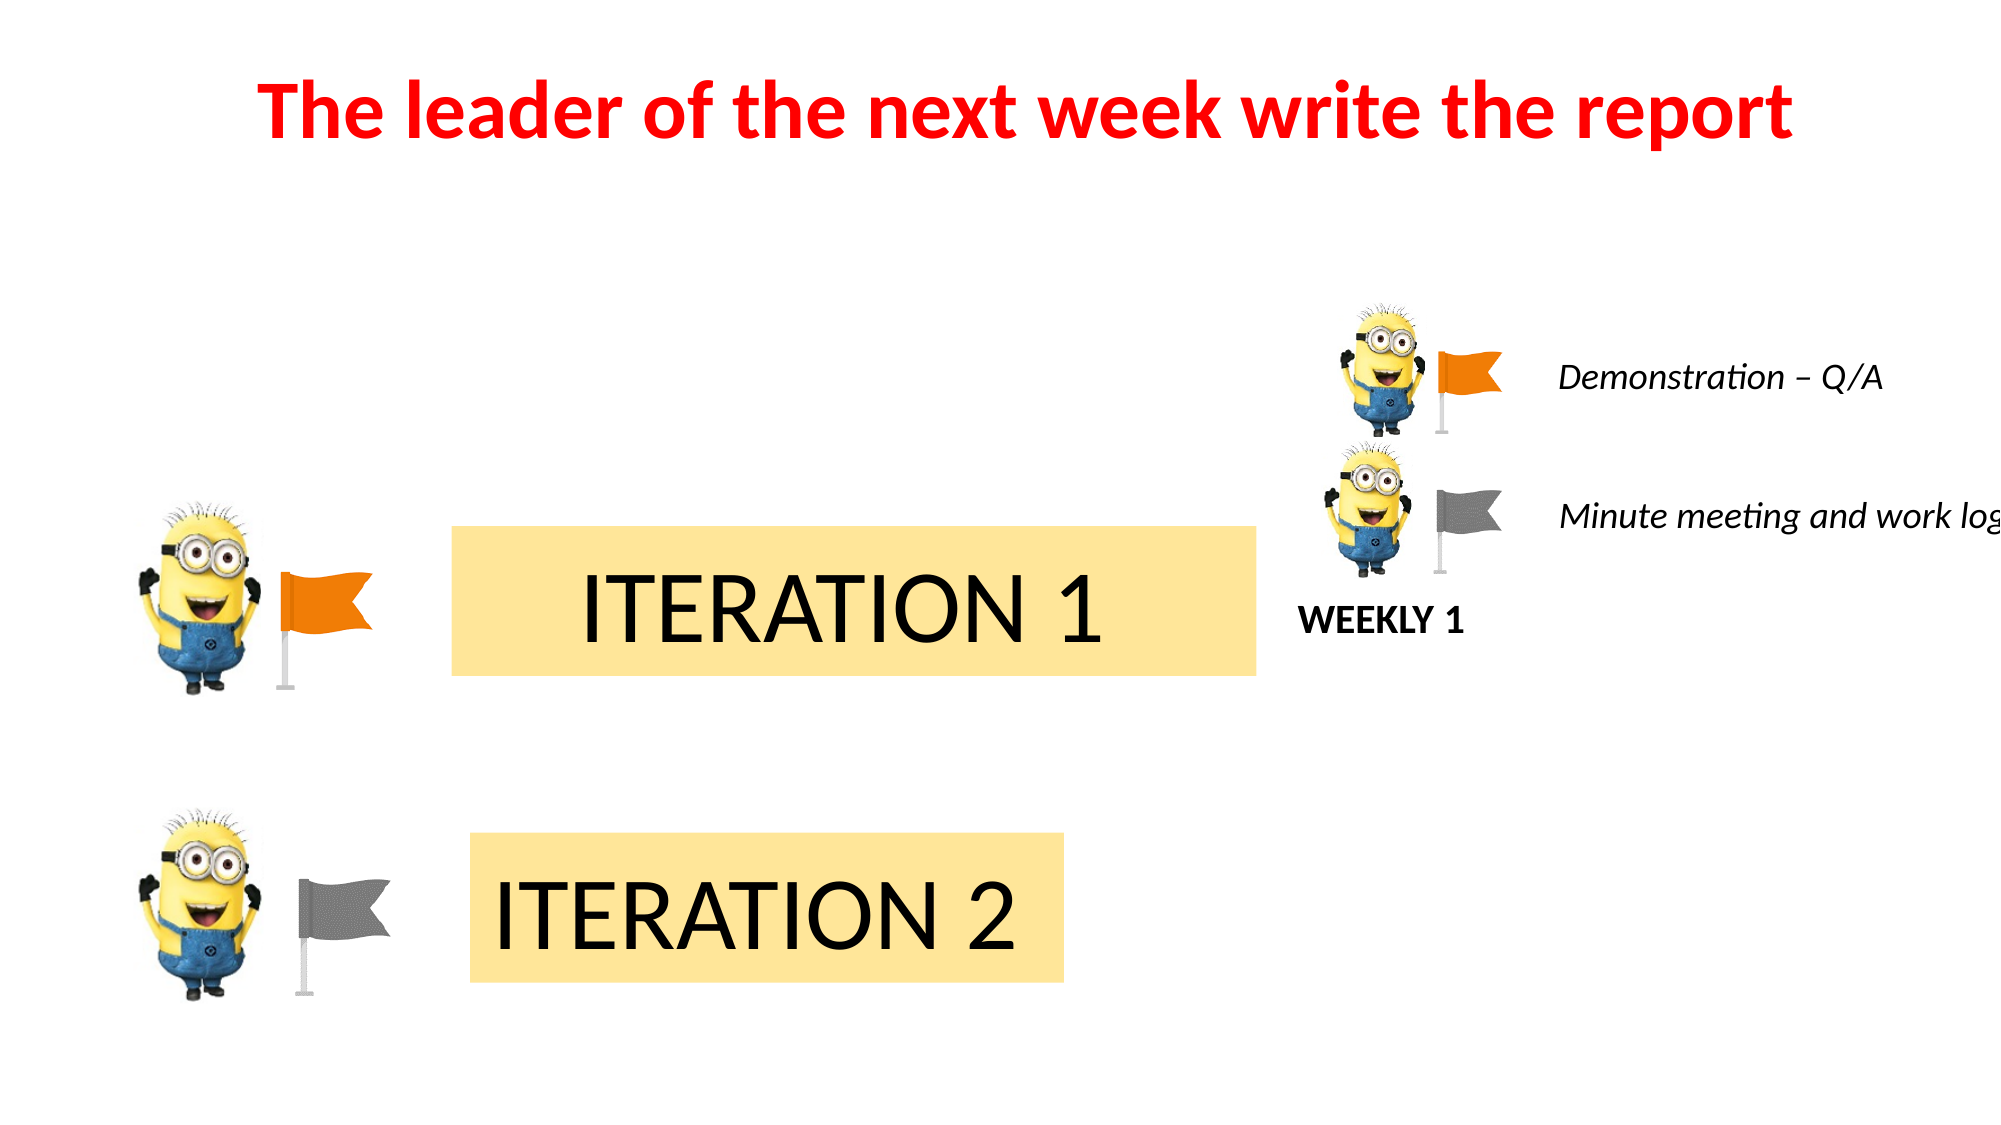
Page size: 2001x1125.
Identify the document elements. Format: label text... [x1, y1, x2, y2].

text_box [116, 803, 402, 1012]
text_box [116, 496, 384, 706]
text_box WEEKLY 1 [1282, 584, 1490, 650]
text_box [1308, 437, 1510, 585]
text_box ITERATION 2 [469, 832, 1065, 984]
text_box Minute meeting and work log [1544, 484, 2000, 544]
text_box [1324, 299, 1510, 437]
text_box ITERATION 1 [451, 525, 1257, 677]
text_box Demonstration – Q/A [1543, 344, 1908, 405]
text_box The leader of the next week write the report [242, 47, 1811, 163]
